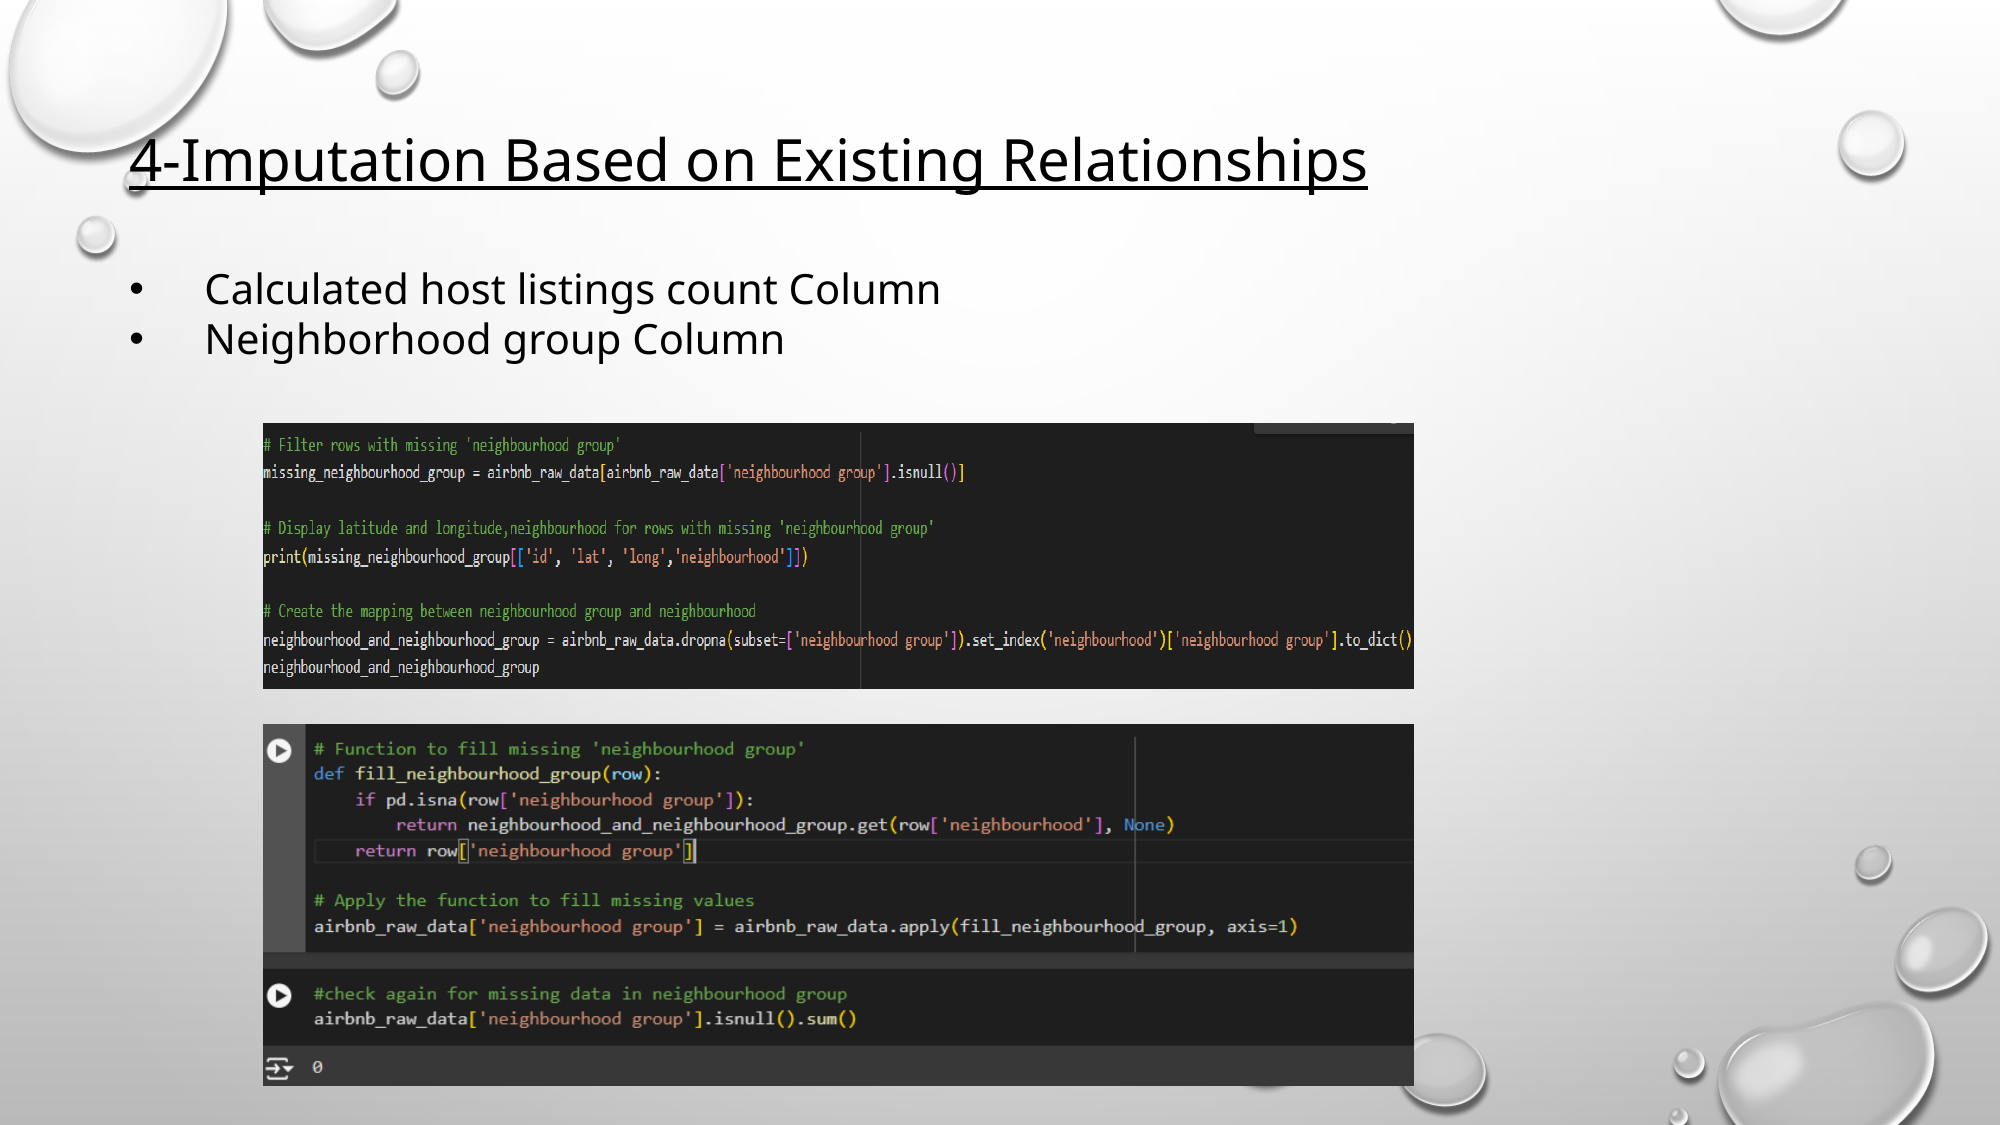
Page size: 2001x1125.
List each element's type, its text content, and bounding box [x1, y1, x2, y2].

picture [0, 0, 2000, 1125]
text_box 4-Imputation Based on Existing Relationships Calculated host listings count Column Neighborhood group Column [114, 115, 1384, 511]
